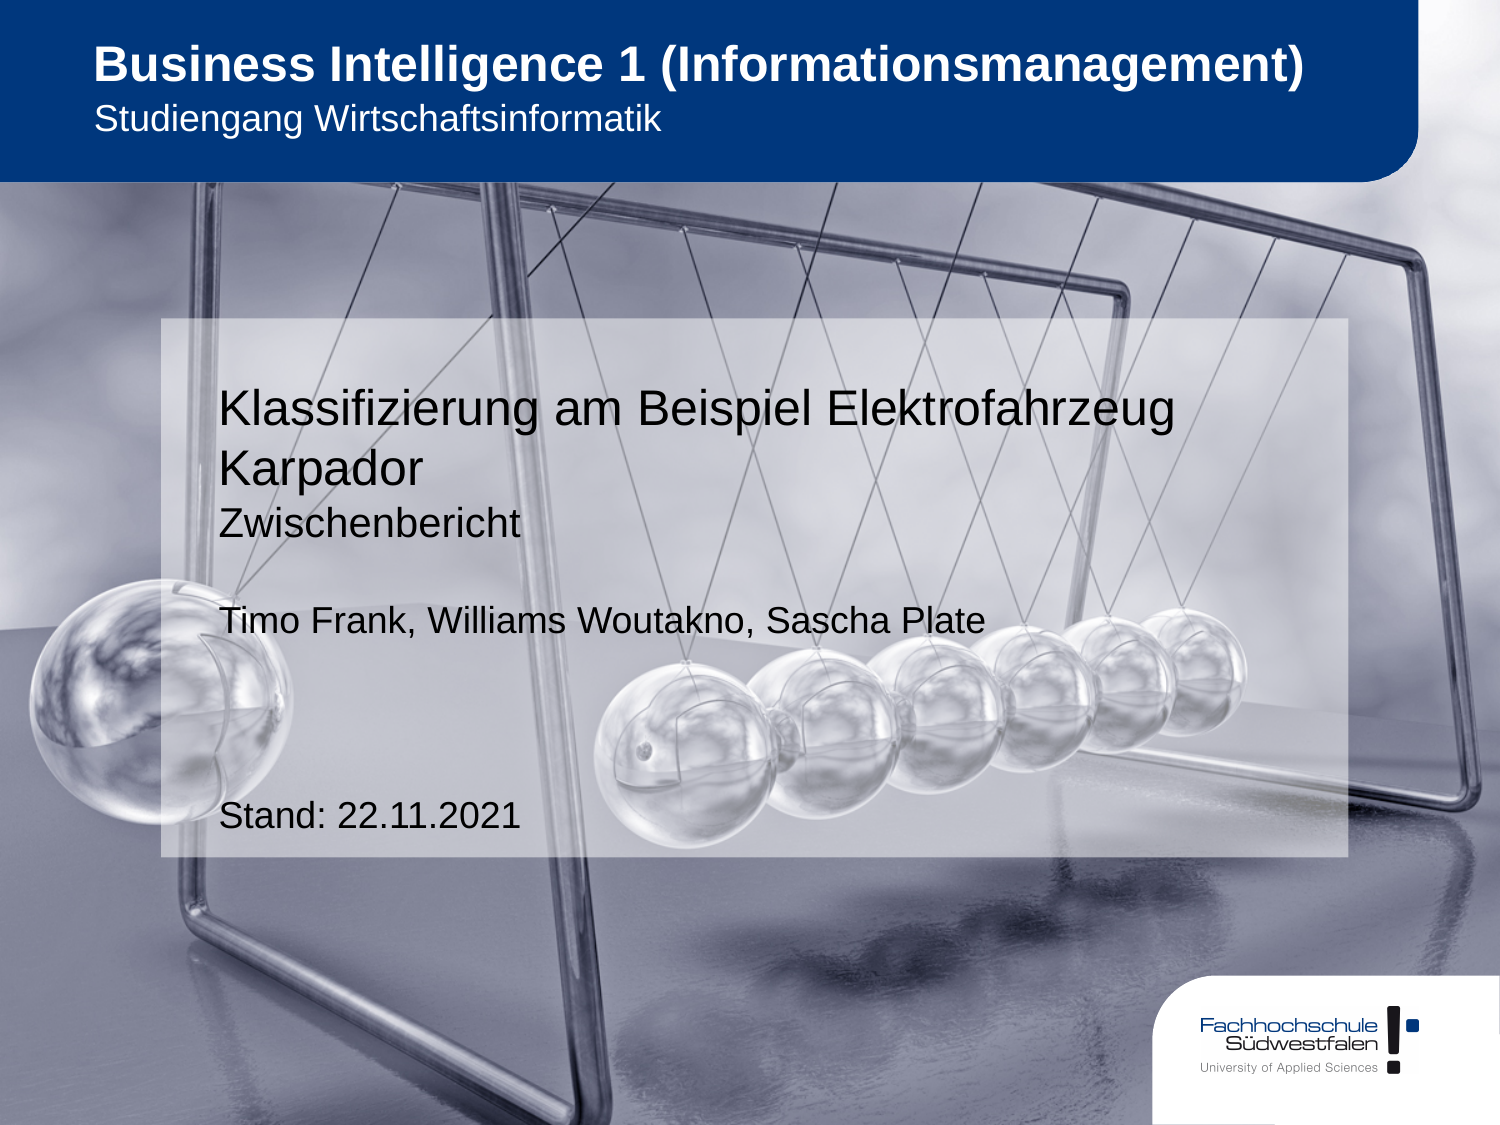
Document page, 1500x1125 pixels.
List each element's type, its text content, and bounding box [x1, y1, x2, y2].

text_box Klassifizierung am Beispiel Elektrofahrzeug Karpador Zwischenbericht Timo Frank, Williams Woutakno, Sascha Plate Stand: 22.11.2021 [203, 368, 1206, 844]
text_box [161, 318, 1349, 858]
text_box Studiengang Wirtschaftsinformatik [93, 94, 1419, 140]
title Business Intelligence 1 (Informationsmanagement) [94, 31, 1419, 92]
picture [0, 0, 1500, 1125]
picture [1201, 1006, 1419, 1074]
